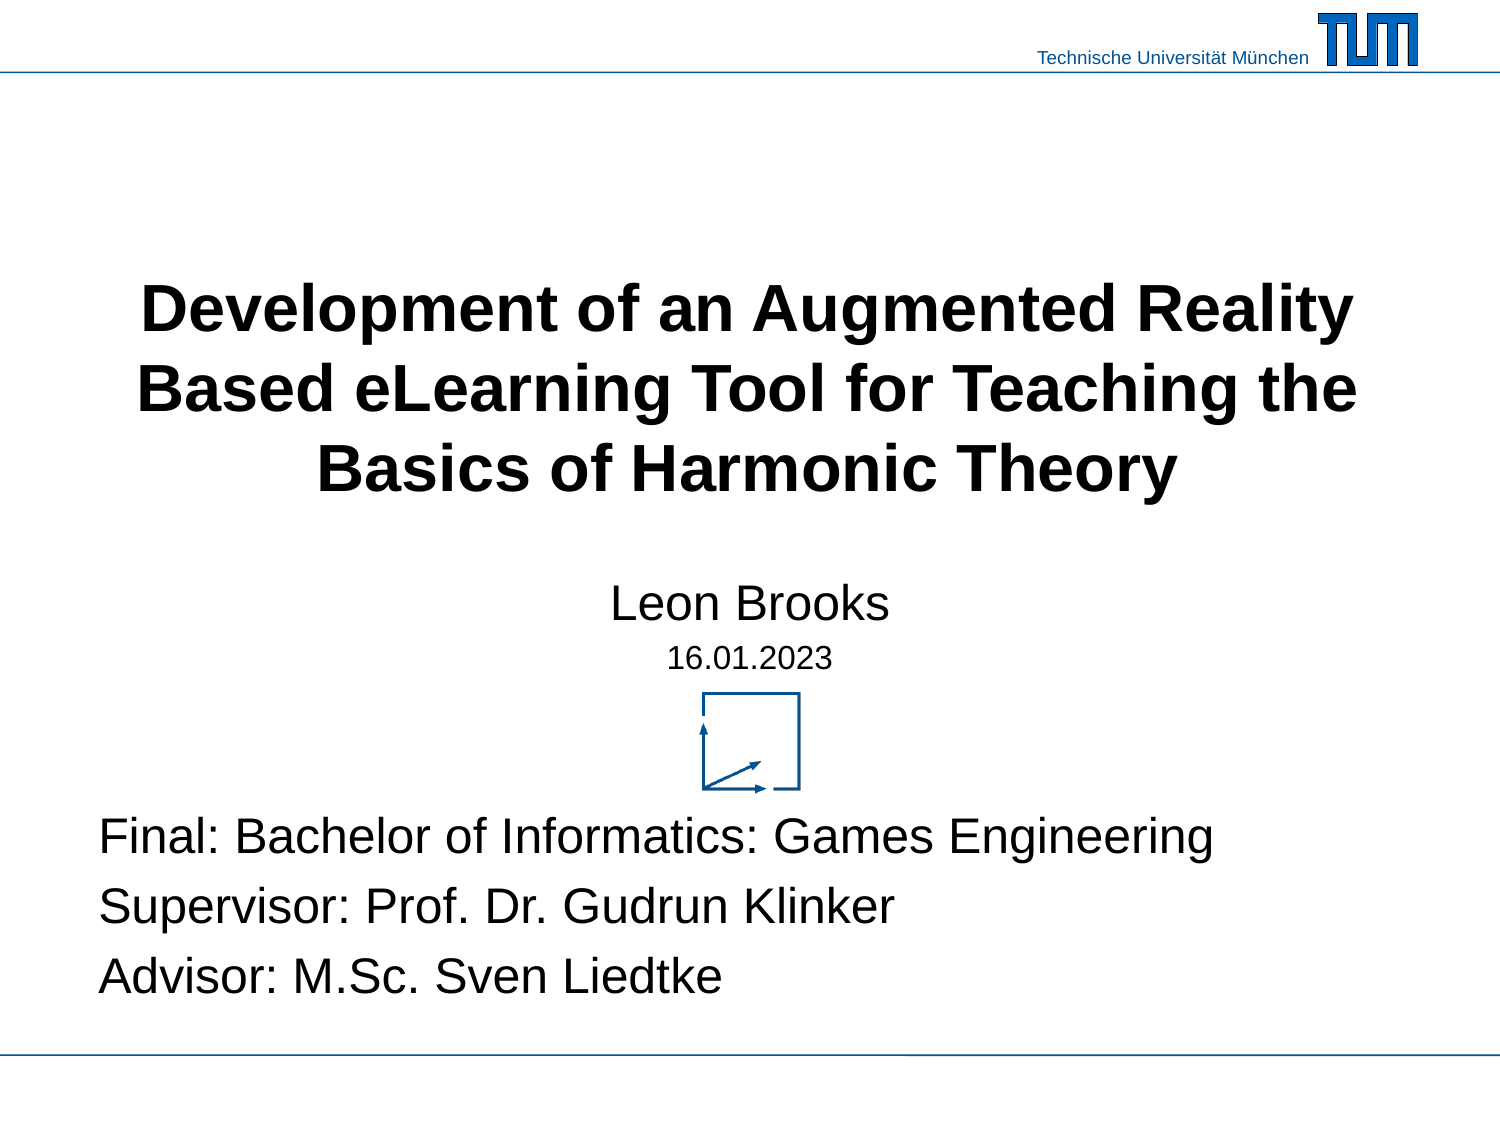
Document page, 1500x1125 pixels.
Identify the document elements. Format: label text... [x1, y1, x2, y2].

subtitle Leon Brooks 16.01.2023 Final: Bachelor of Informatics: Games Engineering Supervisor: Prof. Dr. Gudrun Klinker Advisor: M.Sc. Sven Liedtke [83, 562, 1417, 1031]
title Development of an Augmented Reality Based eLearning Tool for Teaching the Basics of Harmonic Theory [81, 299, 1415, 513]
